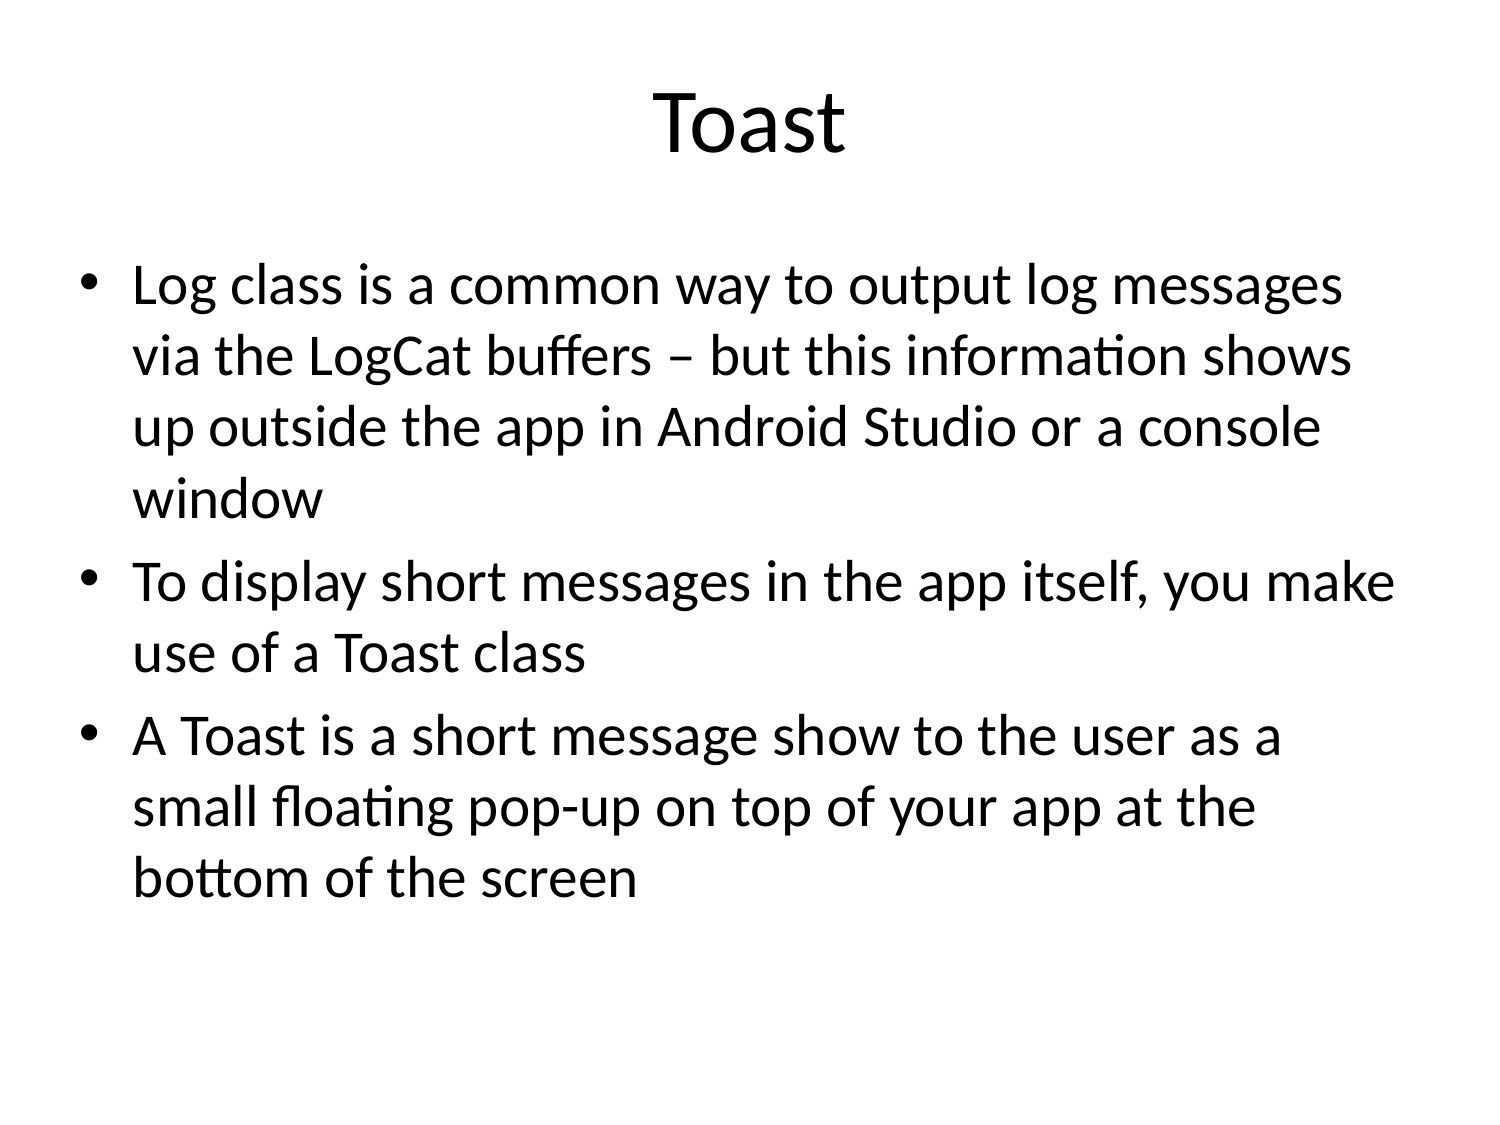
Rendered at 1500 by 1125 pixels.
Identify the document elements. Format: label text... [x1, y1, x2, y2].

list Log class is a common way to output log messages via the LogCat buffers – but this information shows up outside the app in Android Studio or a console window To display short messages in the app itself, you make use of a Toast class A Toast is a short message show to the user as a small floating pop-up on top of your app at the bottom of the screen [63, 237, 1436, 925]
title Toast [75, 45, 1425, 188]
